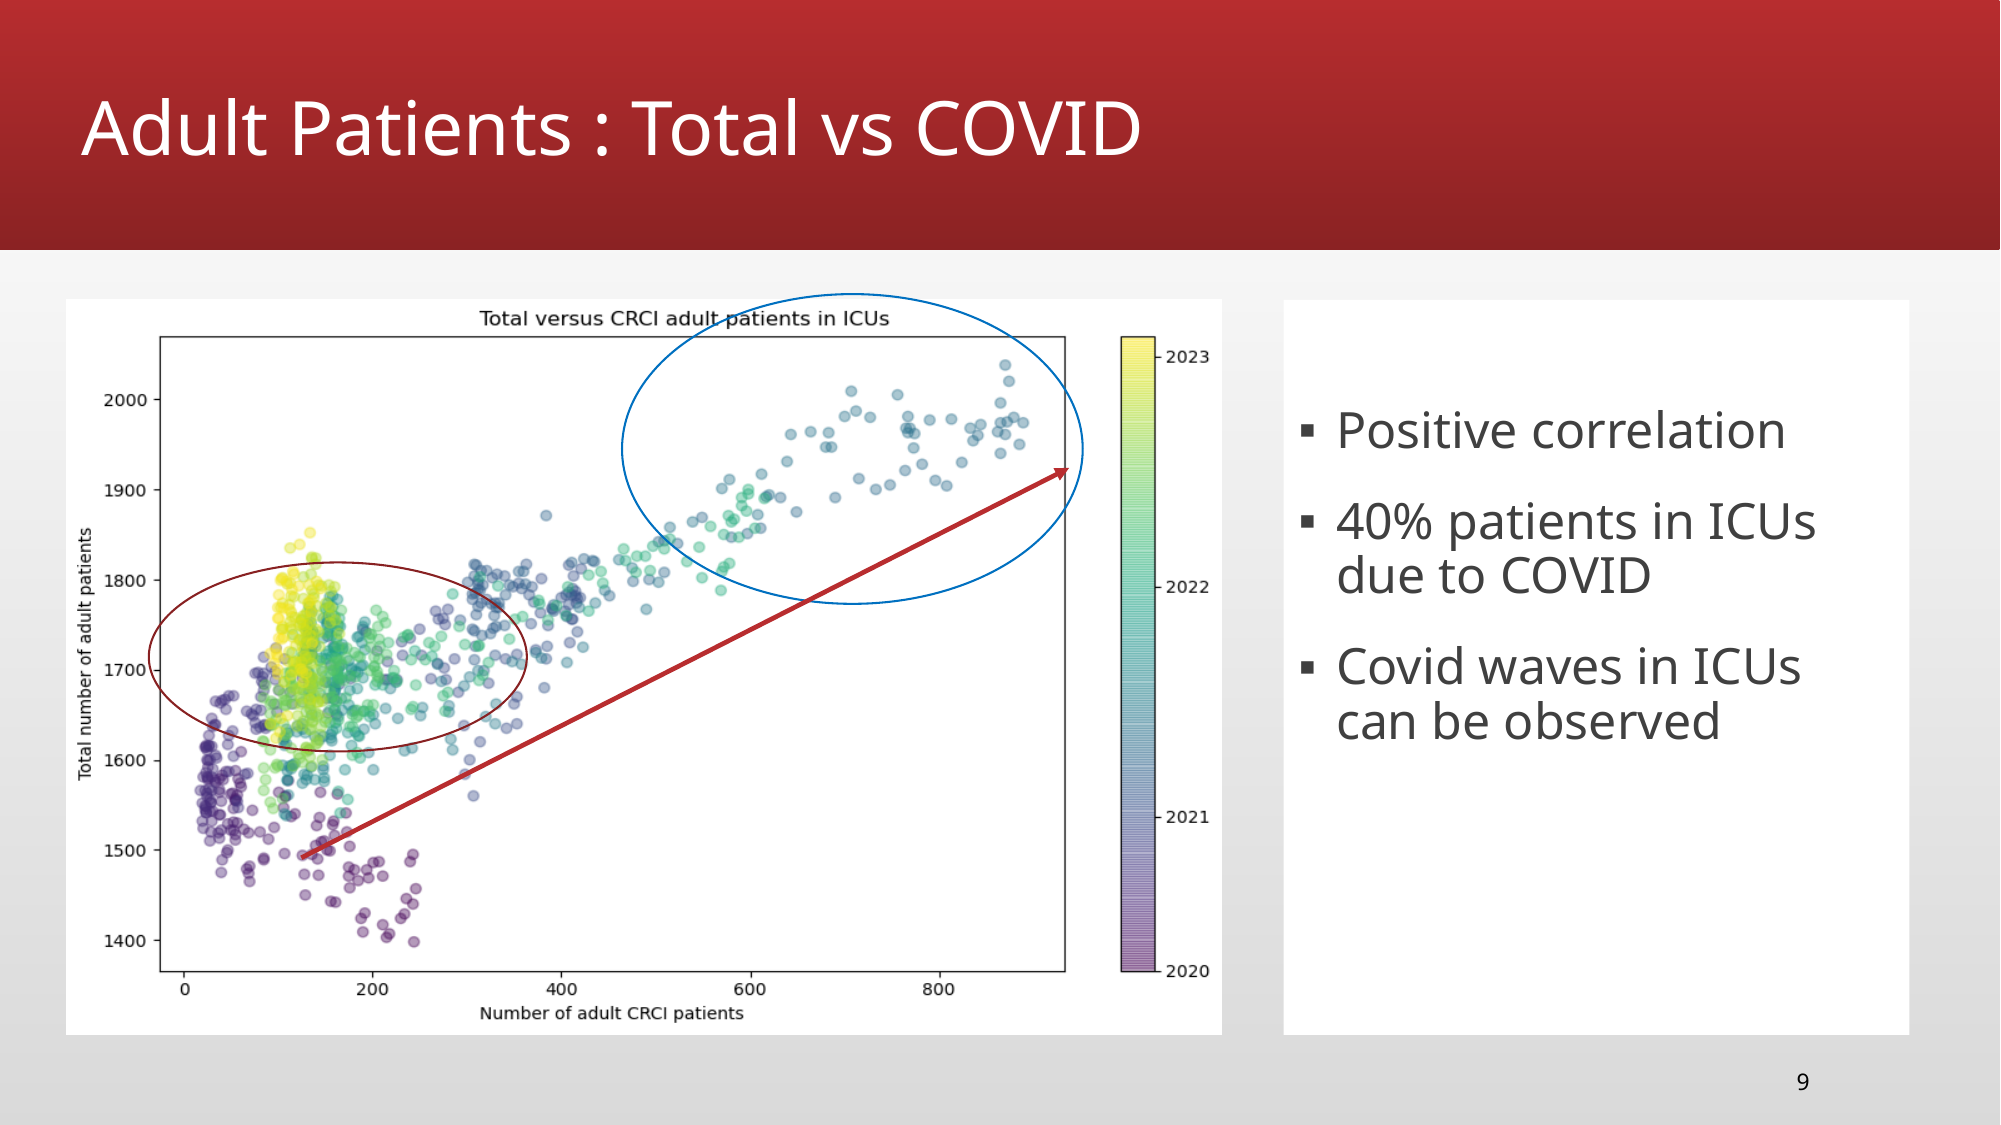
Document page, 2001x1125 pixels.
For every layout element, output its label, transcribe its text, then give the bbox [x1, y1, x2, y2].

slide_number 9 [1687, 1063, 1825, 1103]
text_box [789, 293, 916, 299]
title Adult Patients : Total vs COVID [66, 18, 1717, 244]
list Positive correlation 40% patients in ICUs due to COVID Covid waves in ICUs can be observed [1283, 299, 1910, 1035]
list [66, 299, 1222, 1035]
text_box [301, 467, 1070, 858]
